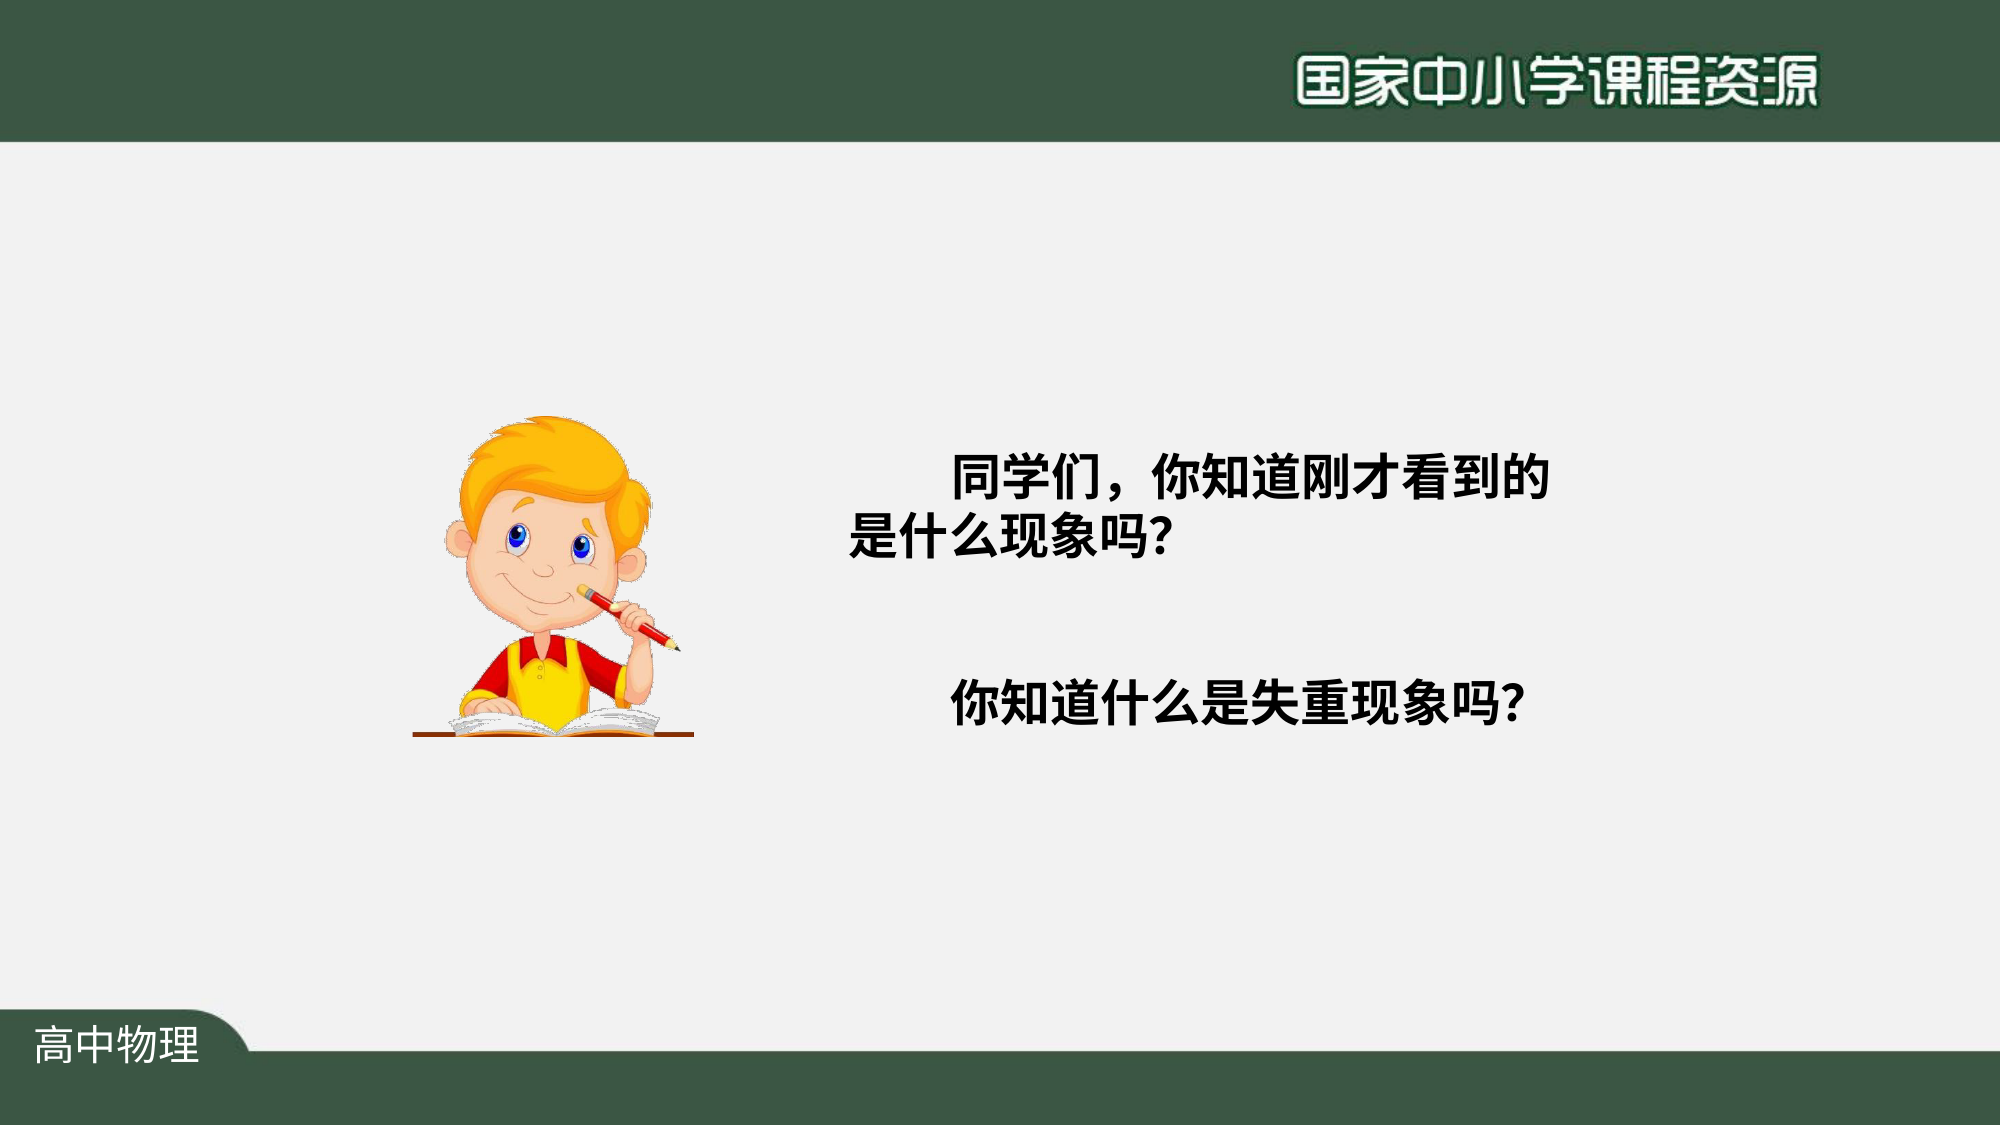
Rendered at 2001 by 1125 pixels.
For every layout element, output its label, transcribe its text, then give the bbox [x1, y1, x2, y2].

text_box [412, 416, 694, 737]
title 同学们，你知道刚才看到的 是什么现象吗？ [846, 442, 1555, 633]
footer 高中物理 [31, 1013, 202, 1125]
text_box 你知道什么是失重现象吗？ [948, 668, 1555, 731]
picture [0, 0, 2000, 1125]
